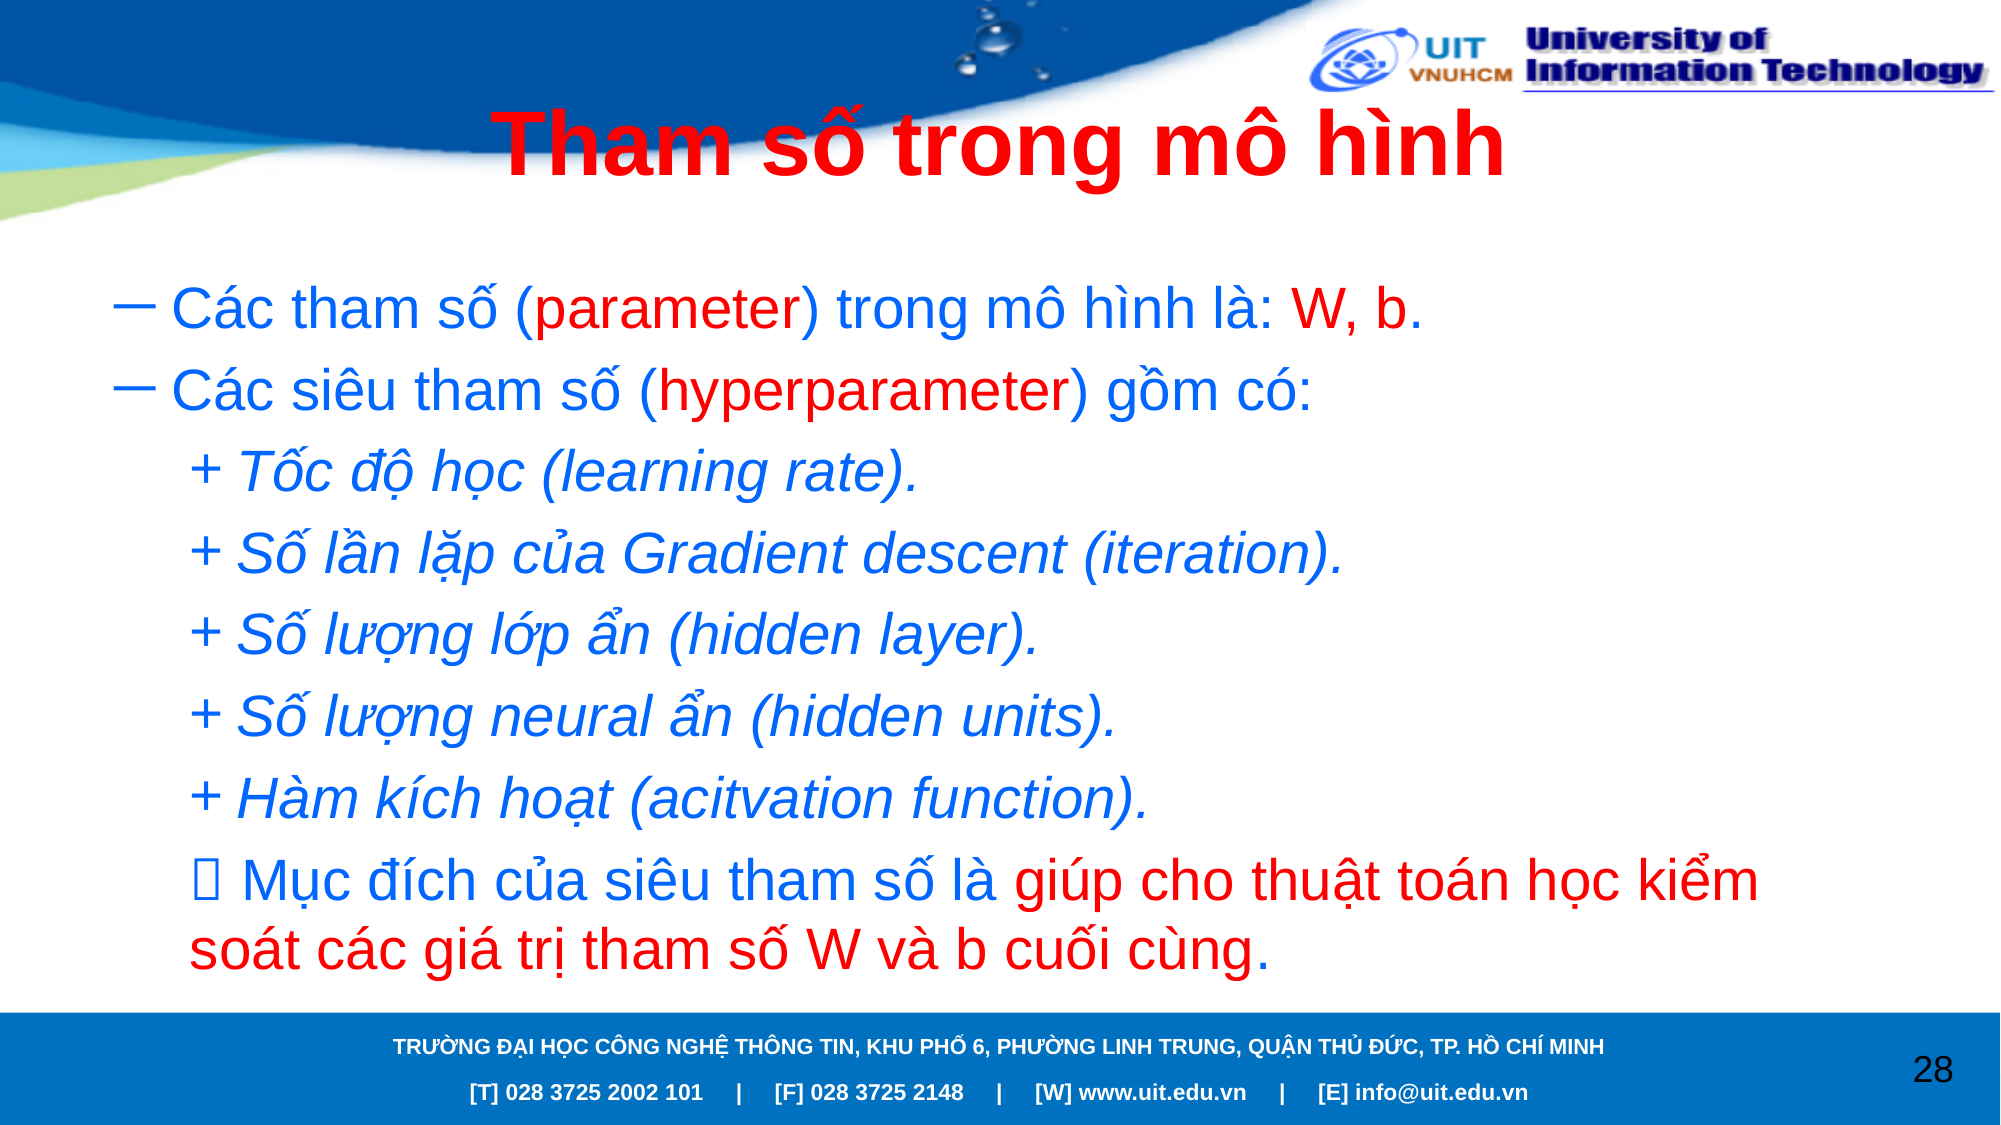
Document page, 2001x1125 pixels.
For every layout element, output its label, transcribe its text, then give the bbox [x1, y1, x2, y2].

title Tham số trong mô hình [99, 45, 1900, 233]
picture [0, 0, 2001, 1125]
list Các tham số (parameter) trong mô hình là: W, b. Các siêu tham số (hyperparameter) gồm có: Tốc độ học (learning rate). Số lần lặp của Gradient descent (iteration). Số lượng lớp ẩn (hidden layer). Số lượng neural ẩn (hidden units). Hàm kích hoạt (acitvation function).  Mục đích của siêu tham số là giúp cho thuật toán học kiểm soát các giá trị tham số W và b cuối cùng. [99, 262, 1900, 1005]
